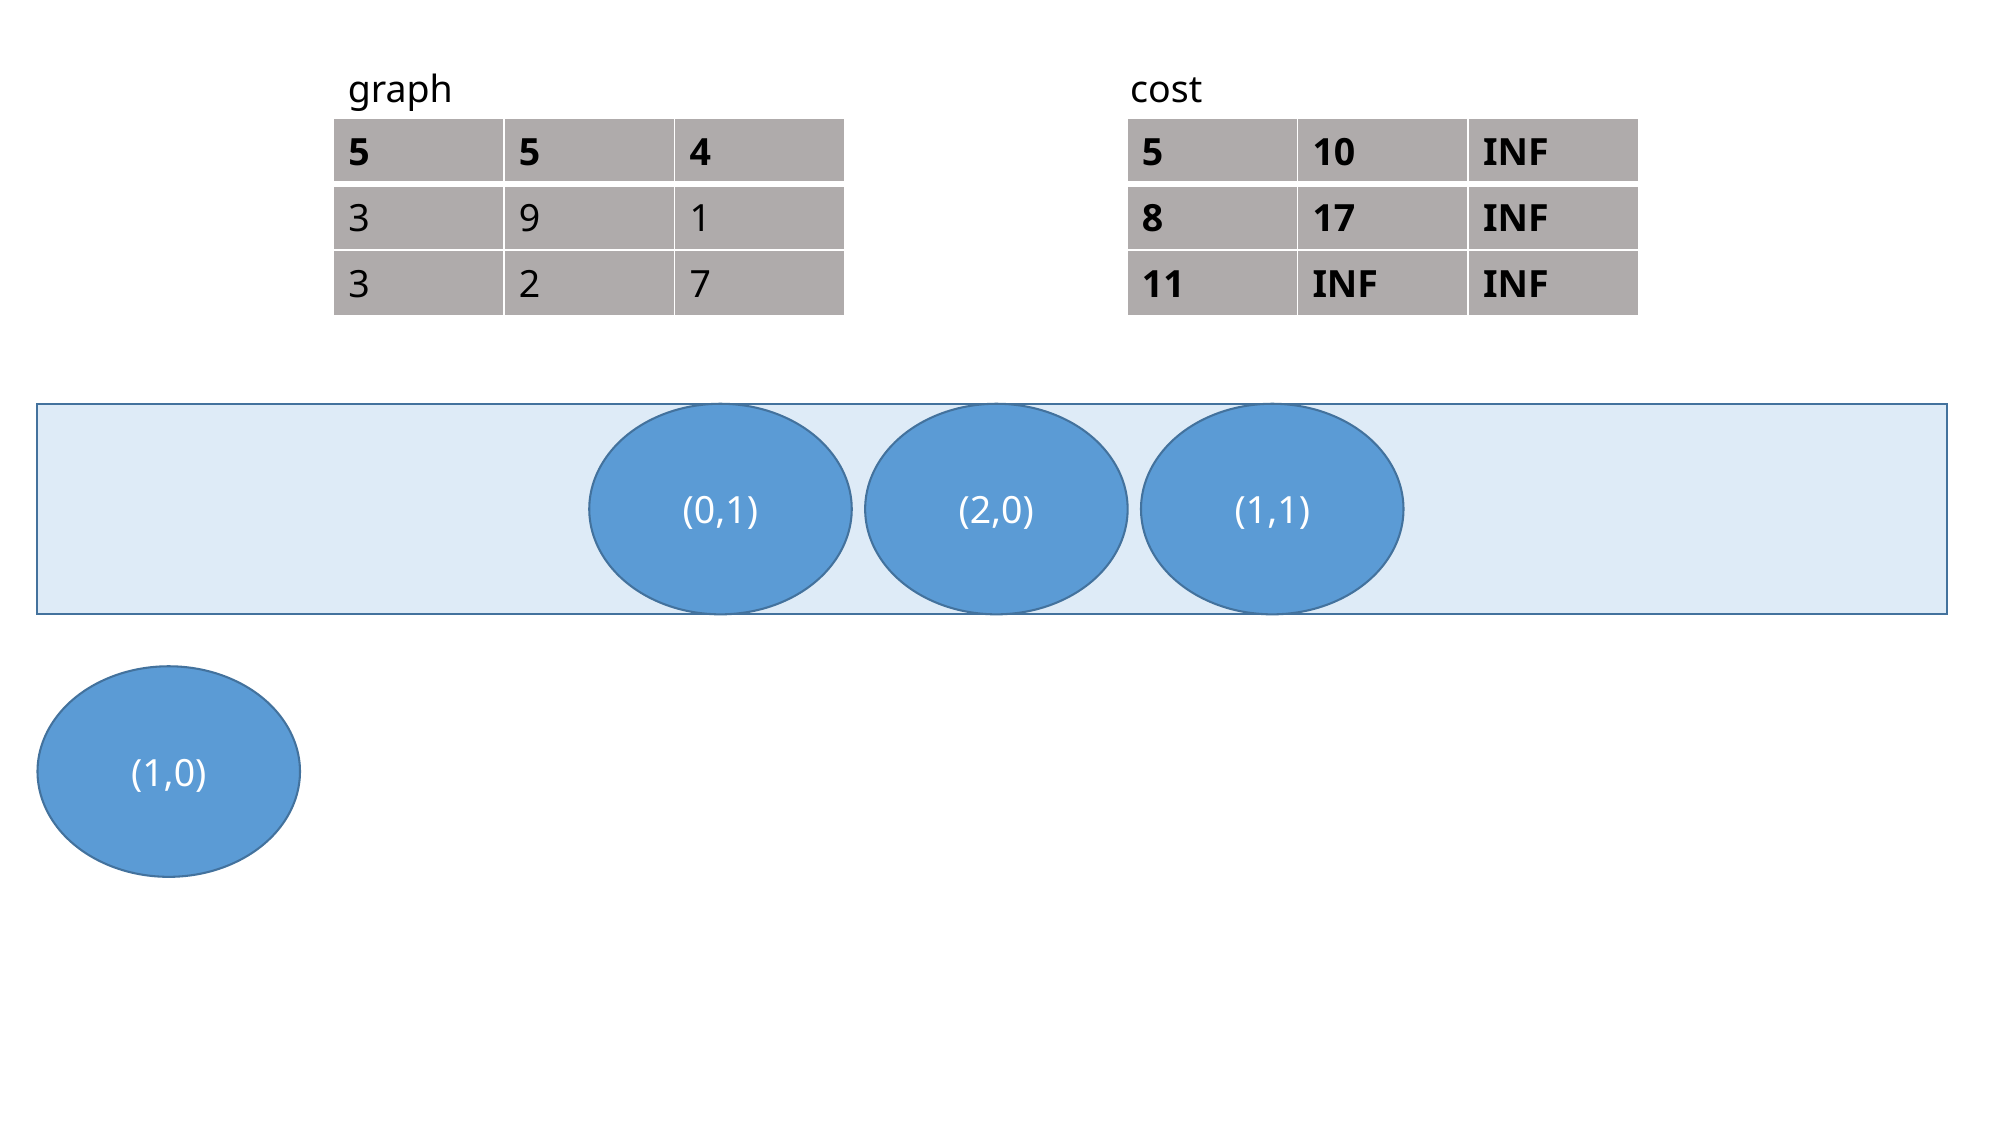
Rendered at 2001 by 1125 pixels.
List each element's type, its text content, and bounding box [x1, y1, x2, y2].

table_cell INF [1469, 251, 1638, 315]
table_cell 3 [334, 251, 503, 315]
text_box (1,1) [1139, 402, 1405, 616]
text_box [1017, 403, 1251, 615]
table_cell 17 [1298, 187, 1467, 249]
table_header INF [1469, 119, 1638, 181]
text_box graph [333, 57, 502, 118]
table_header 10 [1298, 119, 1467, 181]
table_cell 8 [1128, 187, 1297, 249]
table_header 5 [1128, 119, 1297, 181]
table_header 4 [675, 119, 844, 181]
table_cell 7 [675, 251, 844, 315]
text_box [741, 403, 976, 615]
table_cell 3 [334, 187, 503, 249]
text_box cost [1115, 57, 1285, 118]
table_header 5 [334, 119, 503, 181]
table_cell 1 [675, 187, 844, 249]
table_header 5 [505, 119, 674, 181]
table_cell INF [1298, 251, 1467, 315]
table_cell 9 [505, 187, 674, 249]
table_cell 11 [1128, 251, 1297, 315]
text_box [36, 403, 700, 615]
text_box (1,0) [36, 665, 302, 878]
text_box [1293, 403, 1948, 615]
table_cell 2 [505, 251, 674, 315]
text_box (2,0) [864, 402, 1129, 616]
table_cell INF [1469, 187, 1638, 249]
text_box (0,1) [588, 402, 853, 616]
